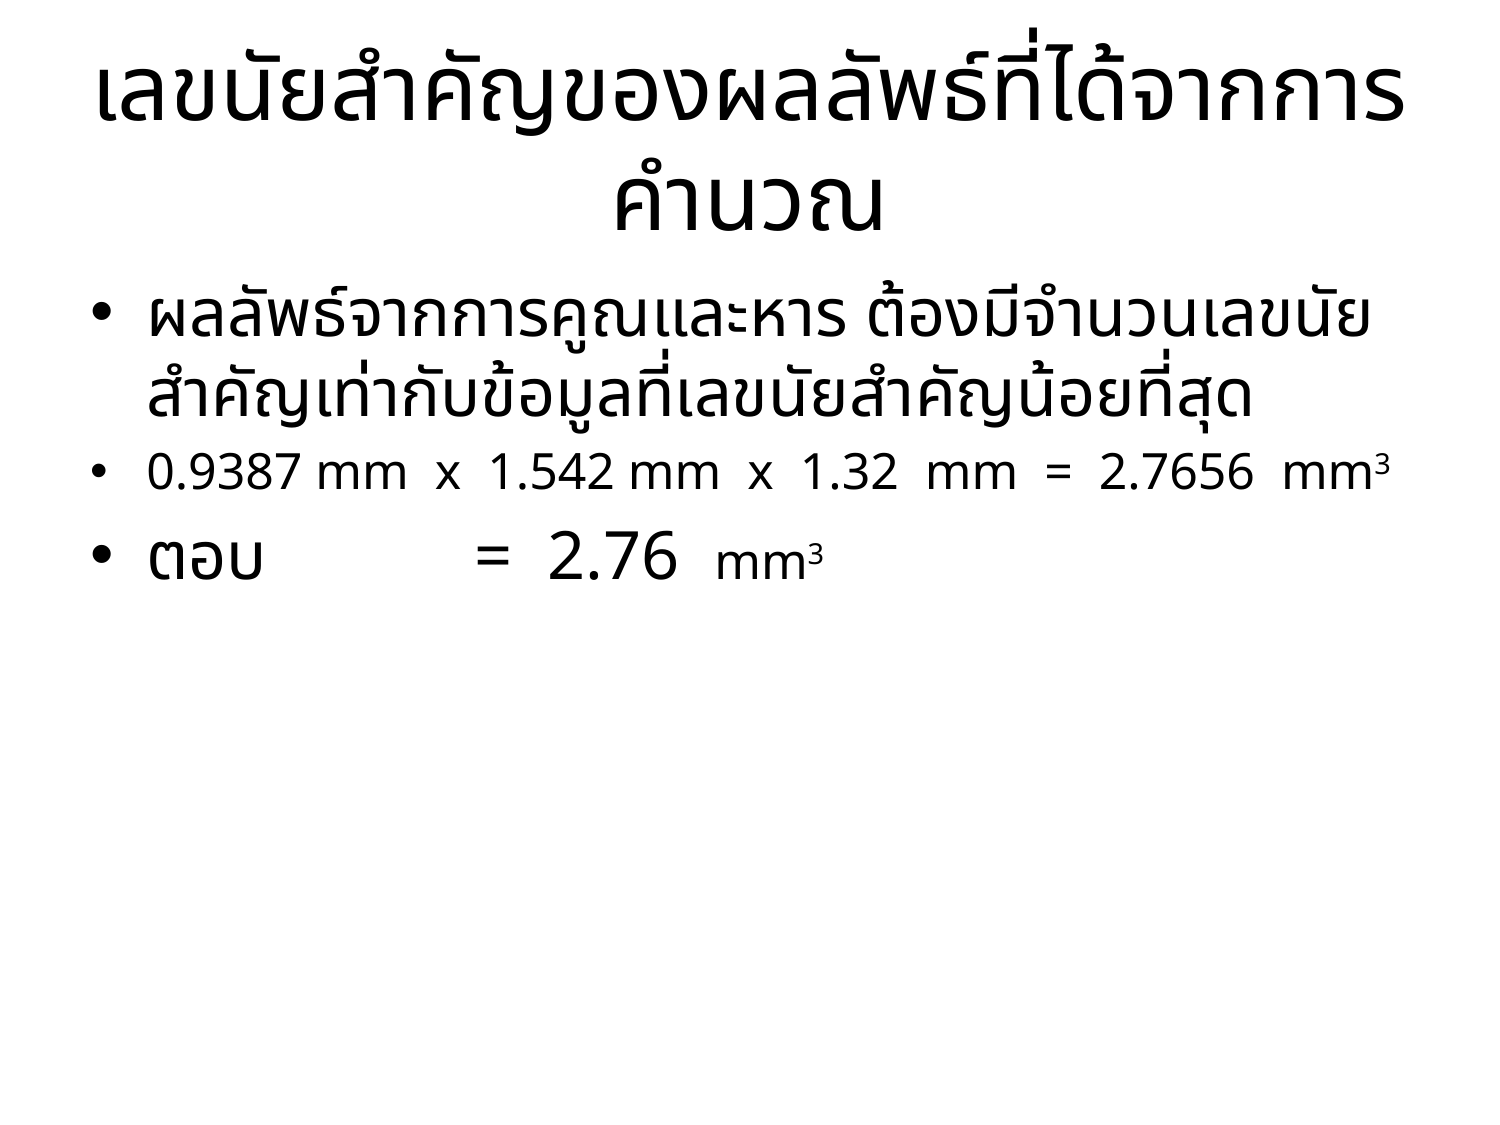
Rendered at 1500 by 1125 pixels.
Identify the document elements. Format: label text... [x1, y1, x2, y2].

list ผลลัพธ์จากการคูณและหาร ต้องมีจำนวนเลขนัยสำคัญเท่ากับข้อมูลที่เลขนัยสำคัญน้อยที่สุด 0.9387 mm x 1.542 mm x 1.32 mm = 2.7656 mm3 ตอบ = 2.76 mm3 [75, 262, 1425, 1005]
title เลขนัยสำคัญของผลลัพธ์ที่ได้จากการคำนวณ [75, 45, 1425, 233]
